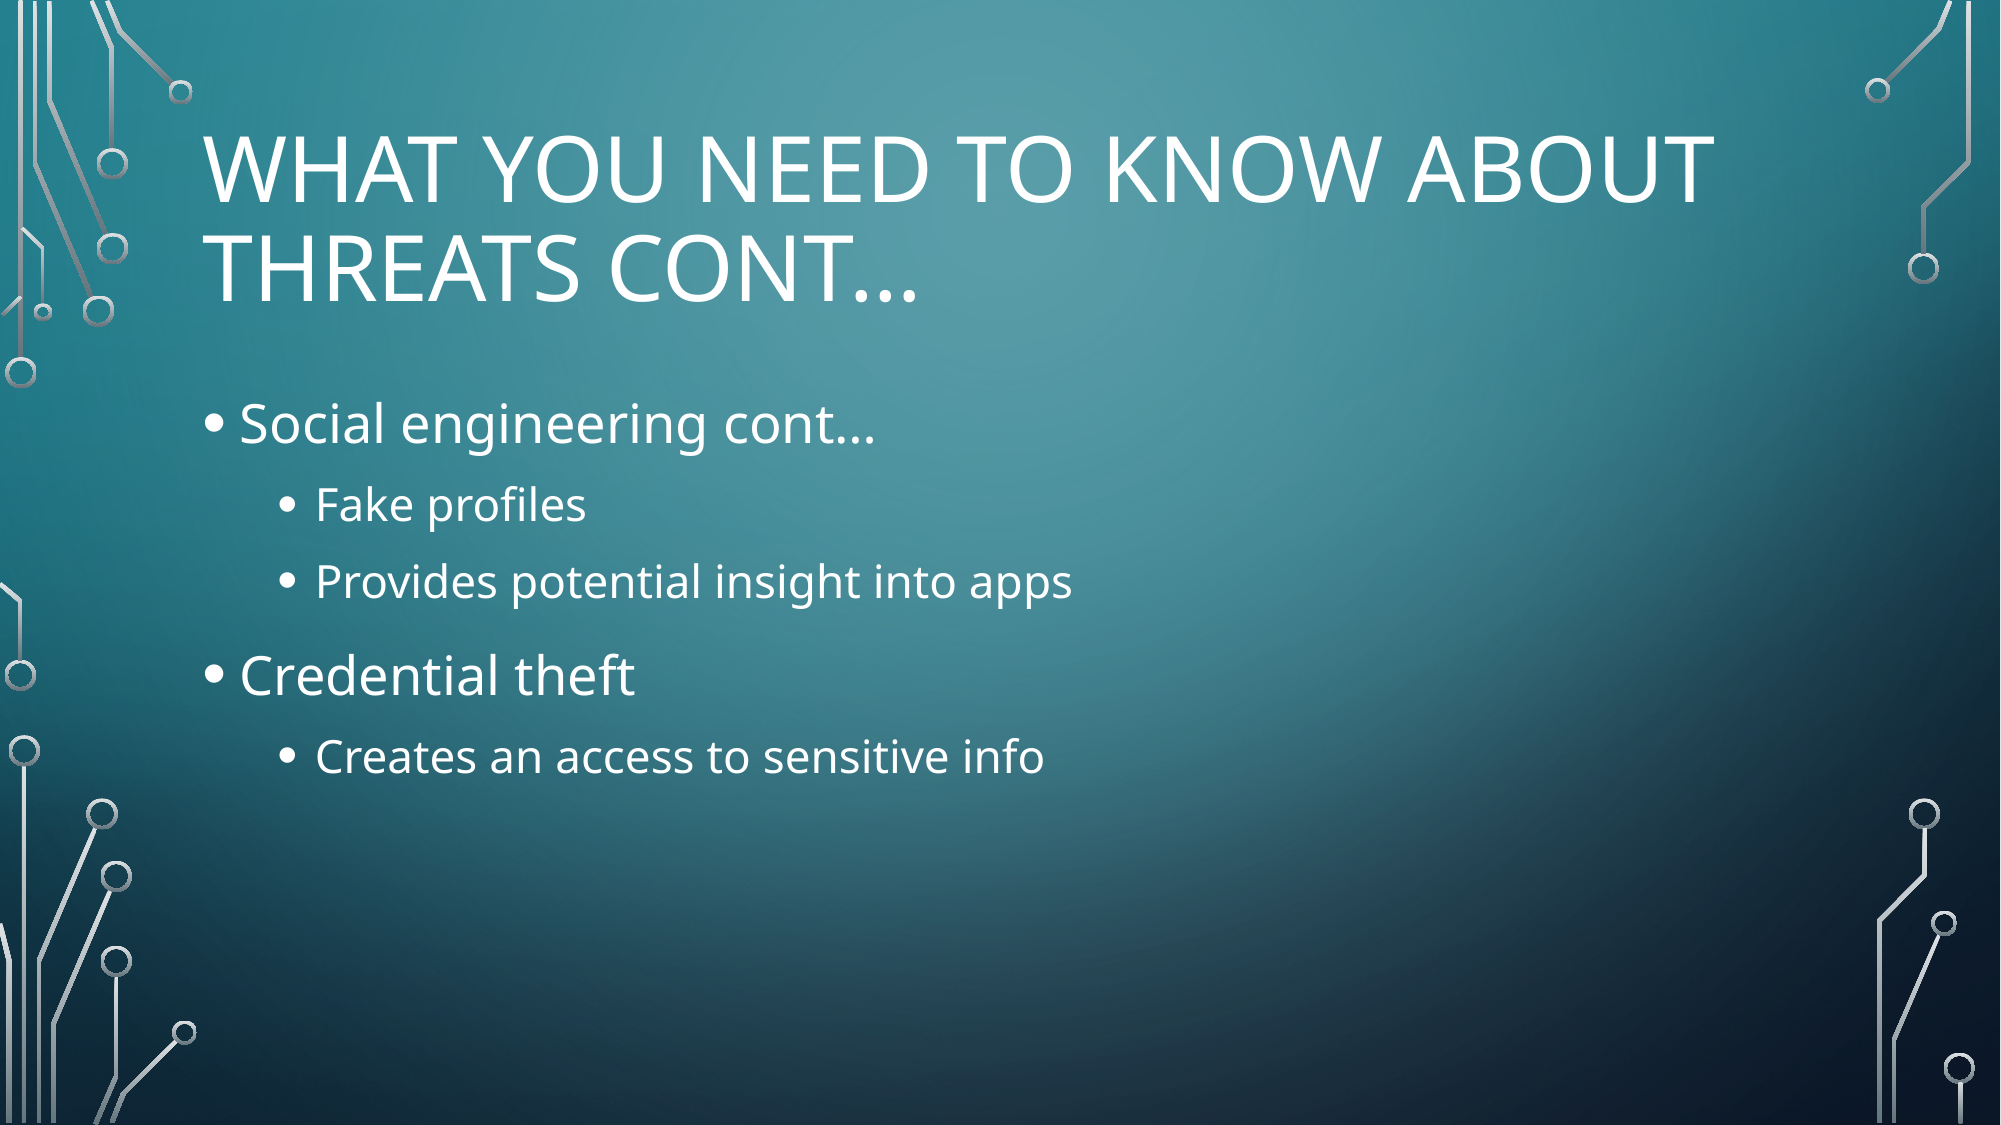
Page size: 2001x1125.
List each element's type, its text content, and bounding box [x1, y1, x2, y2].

list Social engineering cont… Fake profiles Provides potential insight into apps Credential theft Creates an access to sensitive info [187, 369, 1797, 950]
title What you need to know about threats cont… [187, 101, 1813, 344]
